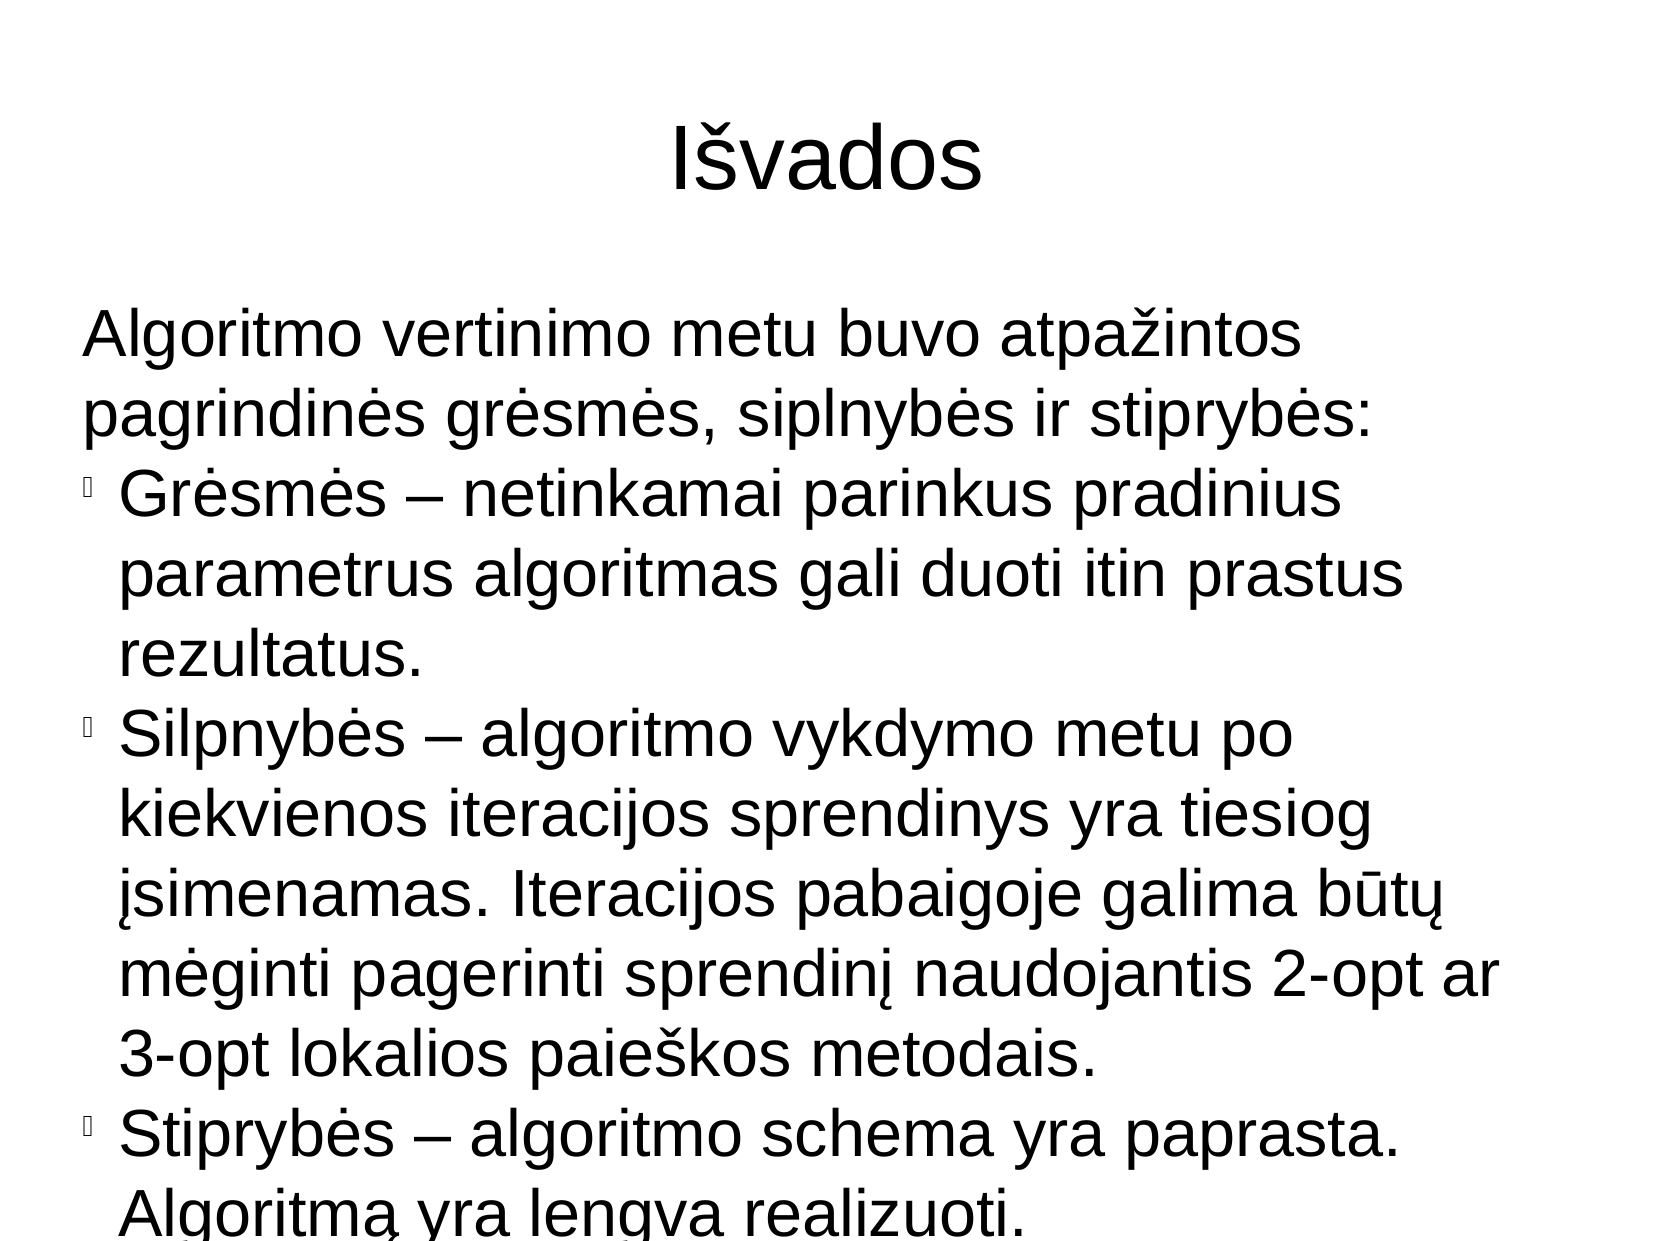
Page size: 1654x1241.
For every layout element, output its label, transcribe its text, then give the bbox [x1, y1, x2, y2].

text_box Algoritmo vertinimo metu buvo atpažintos pagrindinės grėsmės, siplnybės ir stiprybės: Grėsmės – netinkamai parinkus pradinius parametrus algoritmas gali duoti itin prastus rezultatus. Silpnybės – algoritmo vykdymo metu po kiekvienos iteracijos sprendinys yra tiesiog įsimenamas. Iteracijos pabaigoje galima būtų mėginti pagerinti sprendinį naudojantis 2-opt ar 3-opt lokalios paieškos metodais. Stiprybės – algoritmo schema yra paprasta. Algoritmą yra lengva realizuoti. [82, 290, 1571, 1010]
text_box Išvados [82, 49, 1571, 257]
